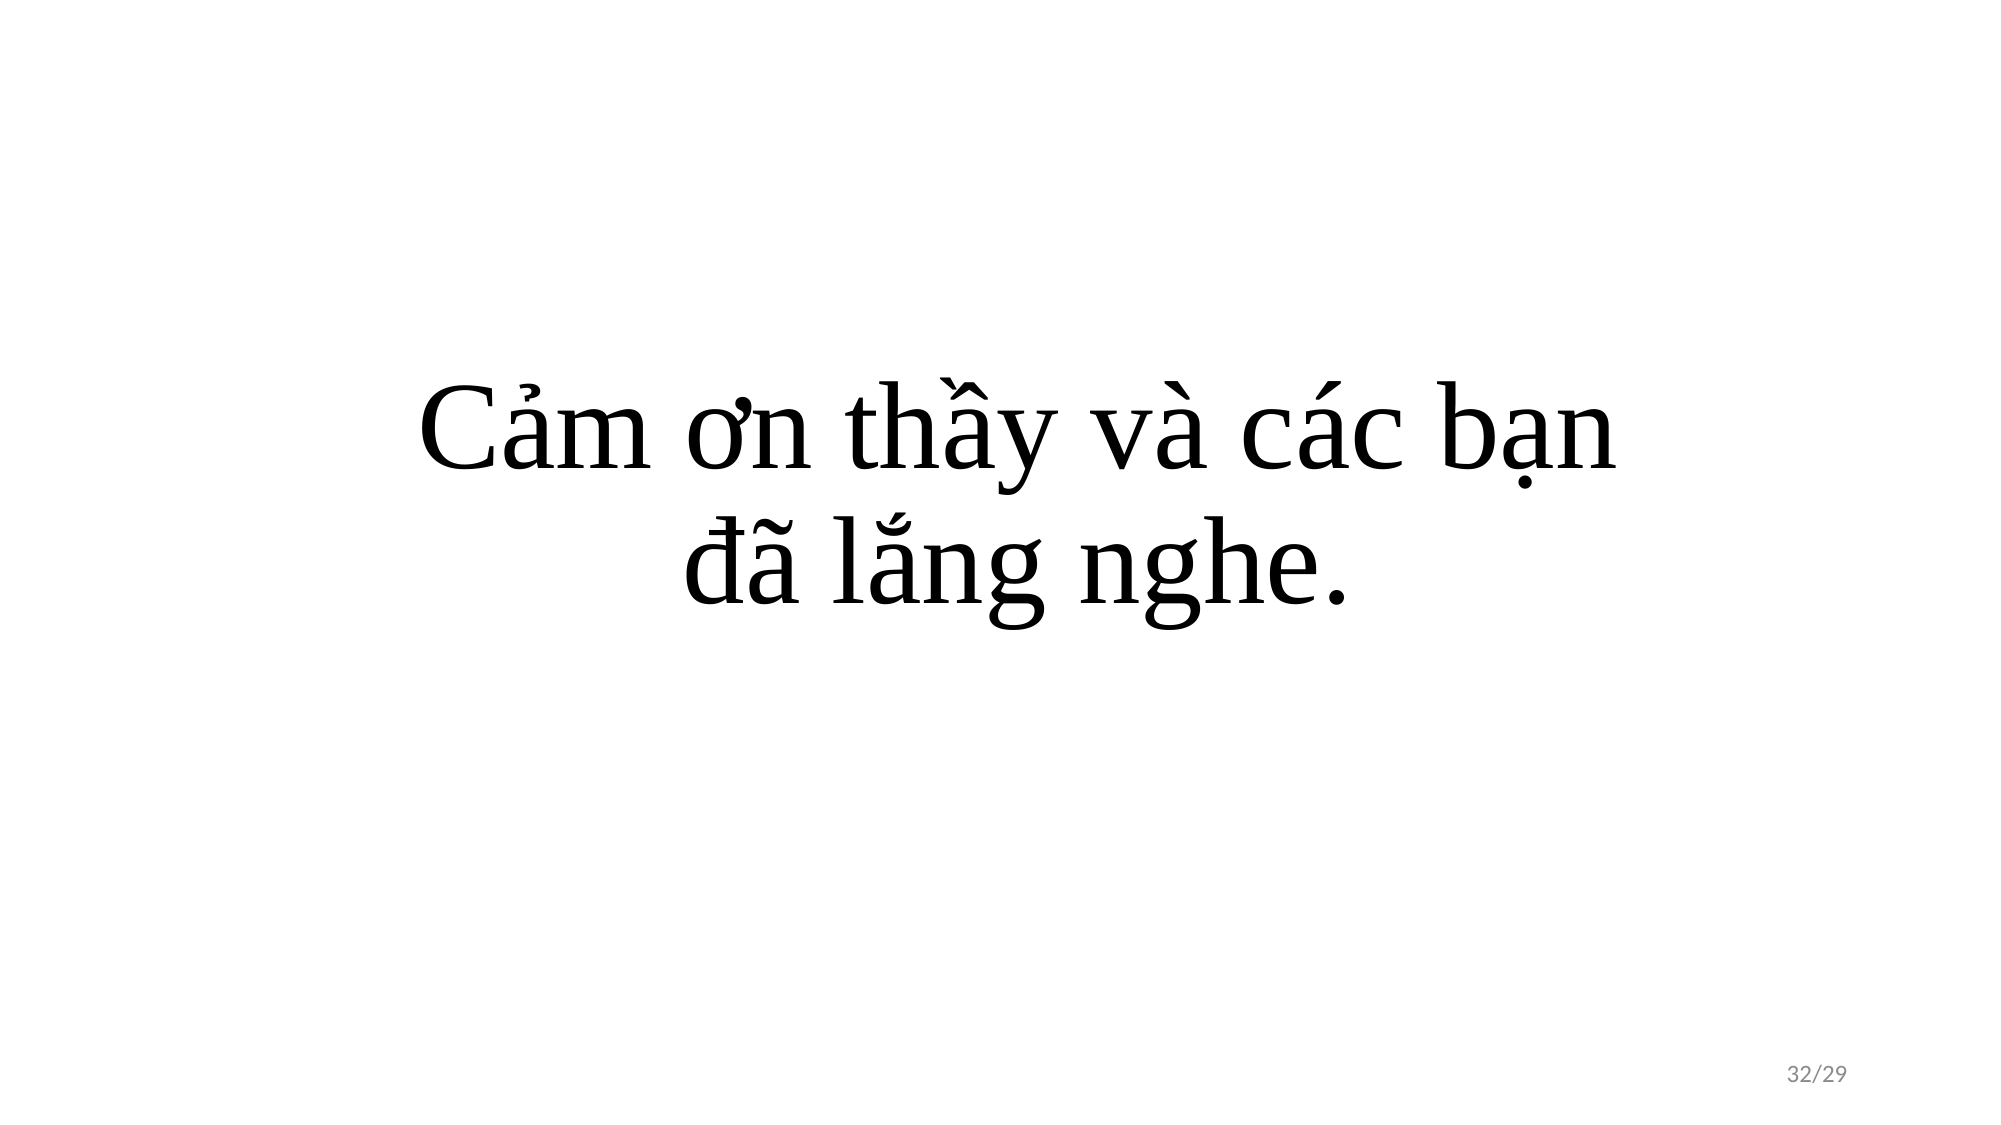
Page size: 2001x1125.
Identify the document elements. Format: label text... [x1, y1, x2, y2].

title Cảm ơn thầy và các bạn đã lắng nghe. [360, 336, 1676, 654]
slide_number 32 [1412, 1042, 1863, 1103]
